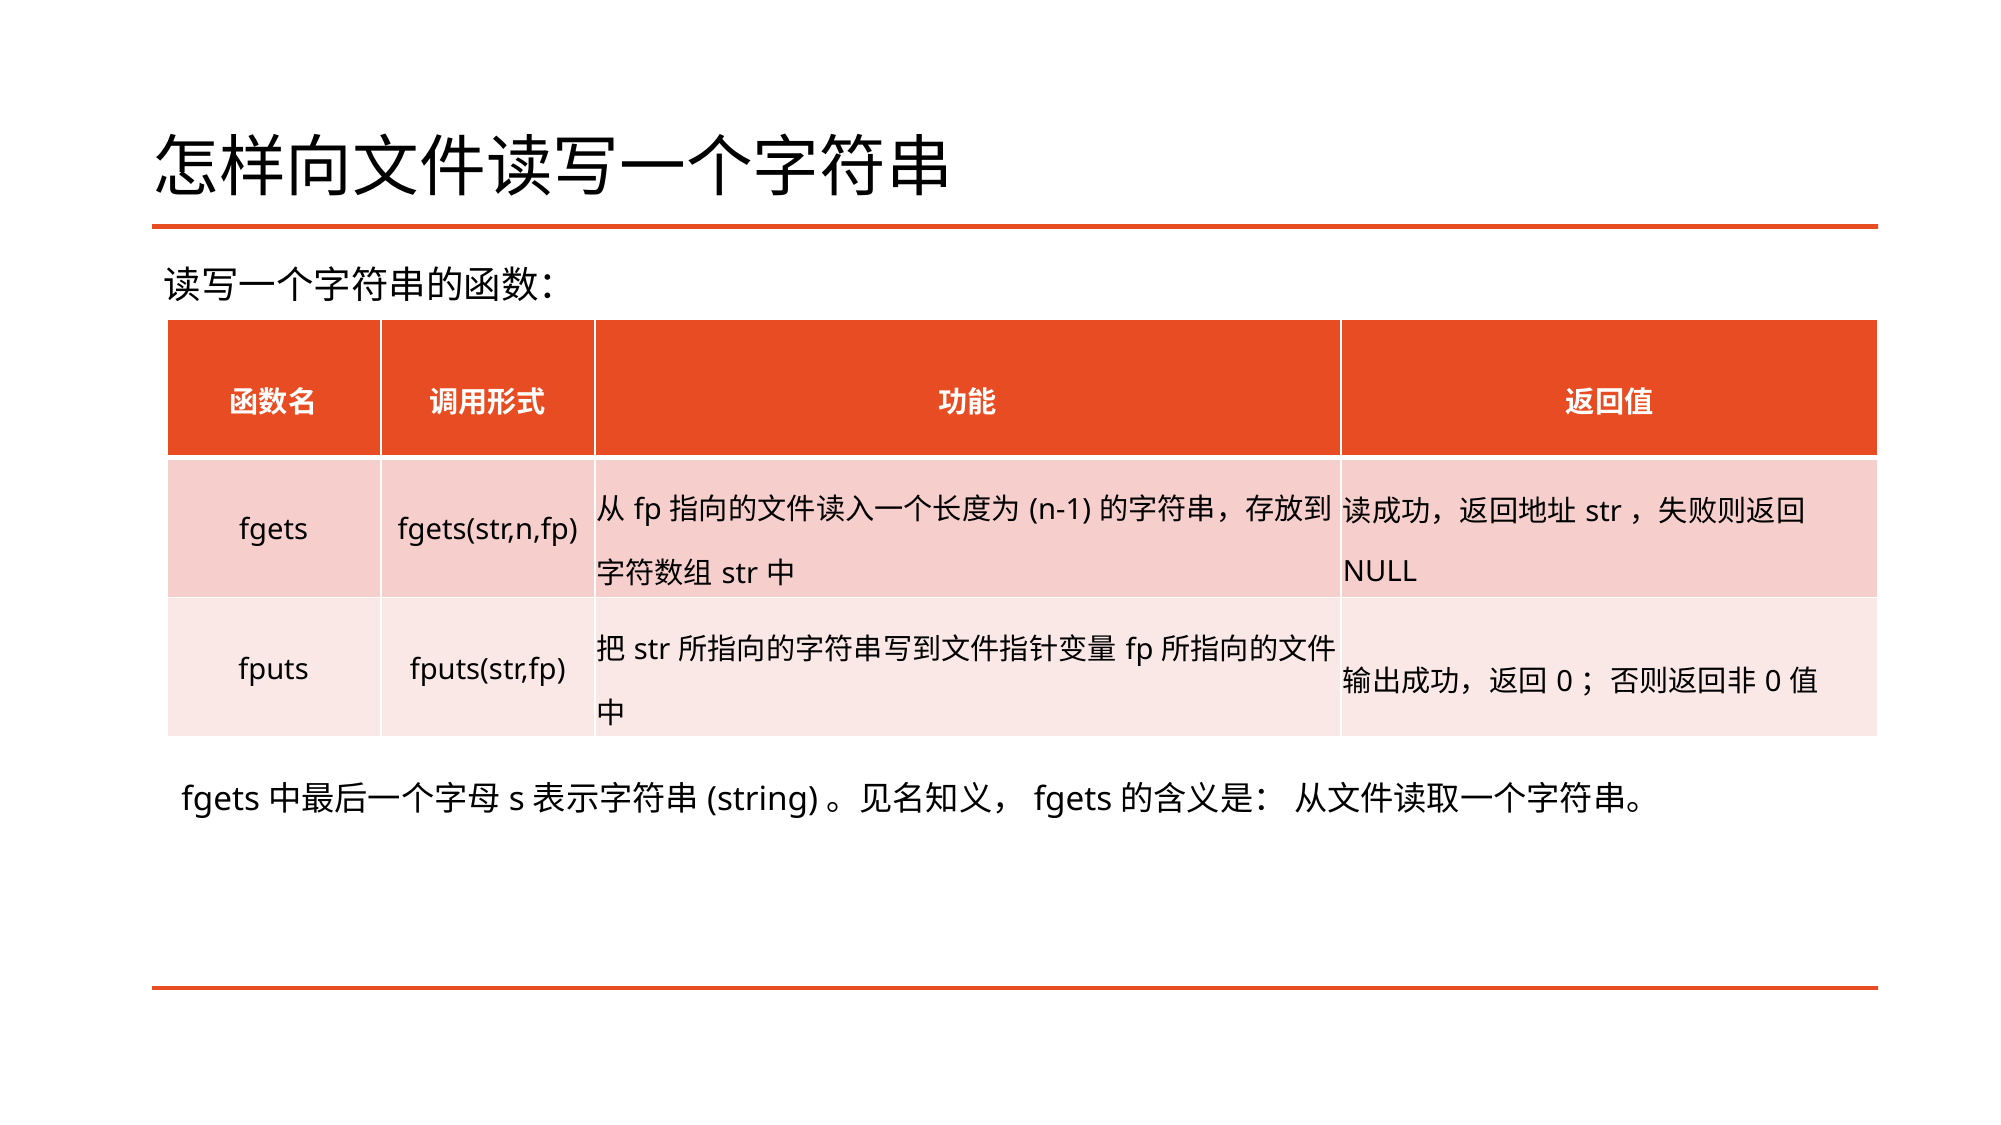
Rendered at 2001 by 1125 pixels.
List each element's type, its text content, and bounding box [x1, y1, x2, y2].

table_header 函数名 [168, 320, 380, 455]
table_header 调用形式 [382, 320, 594, 455]
table_cell fgets(str,n,fp) [382, 460, 594, 597]
table_cell 从fp指向的文件读入一个长度为(n-1)的字符串，存放到字符数组str中 [596, 460, 1340, 597]
title 怎样向文件读写一个字符串 [137, 59, 1863, 278]
table_cell 输出成功，返回0；否则返回非0值 [1342, 598, 1877, 736]
table_cell fgets [168, 460, 380, 597]
table_header 返回值 [1342, 320, 1877, 455]
table_cell fputs [168, 598, 380, 736]
text_box fgets中最后一个字母s表示字符串(string)。见名知义，fgets的含义是： 从文件读取一个字符串。 [166, 749, 1879, 825]
table_header 功能 [596, 320, 1340, 455]
table_cell 把str所指向的字符串写到文件指针变量fp所指向的文件中 [596, 598, 1340, 736]
table_cell fputs(str,fp) [382, 598, 594, 736]
table_cell 读成功，返回地址str，失败则返回NULL [1342, 460, 1877, 597]
